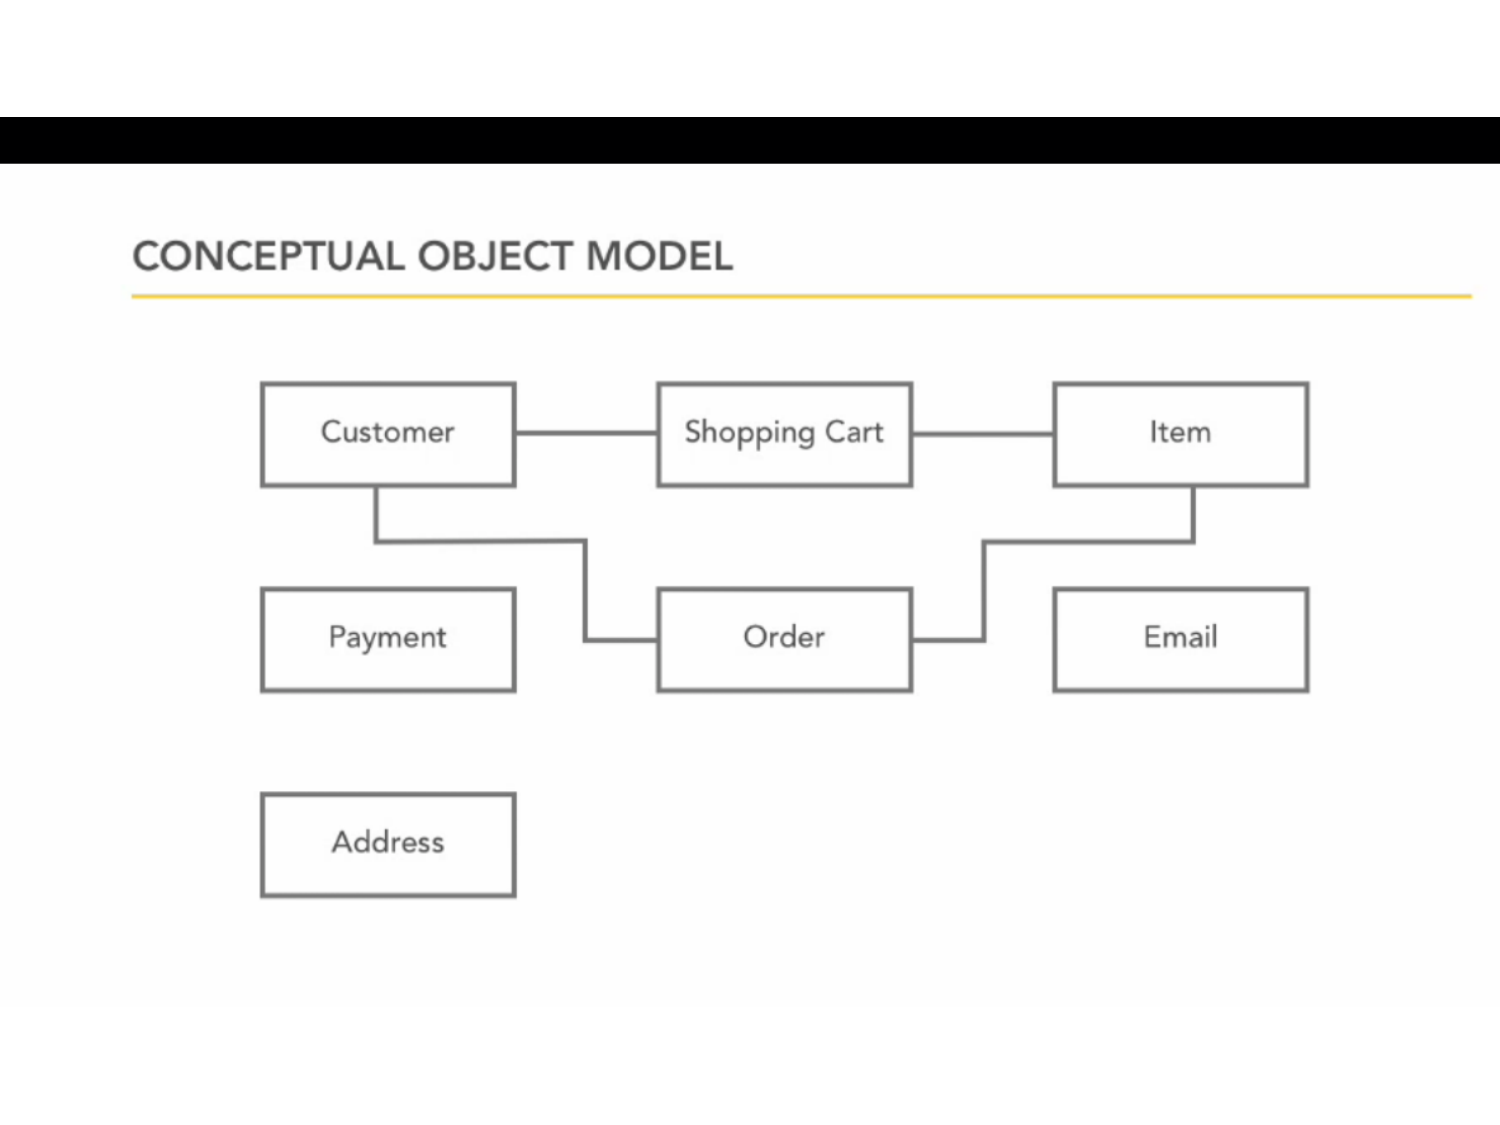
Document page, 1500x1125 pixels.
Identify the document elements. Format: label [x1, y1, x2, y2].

picture [0, 117, 1500, 1008]
